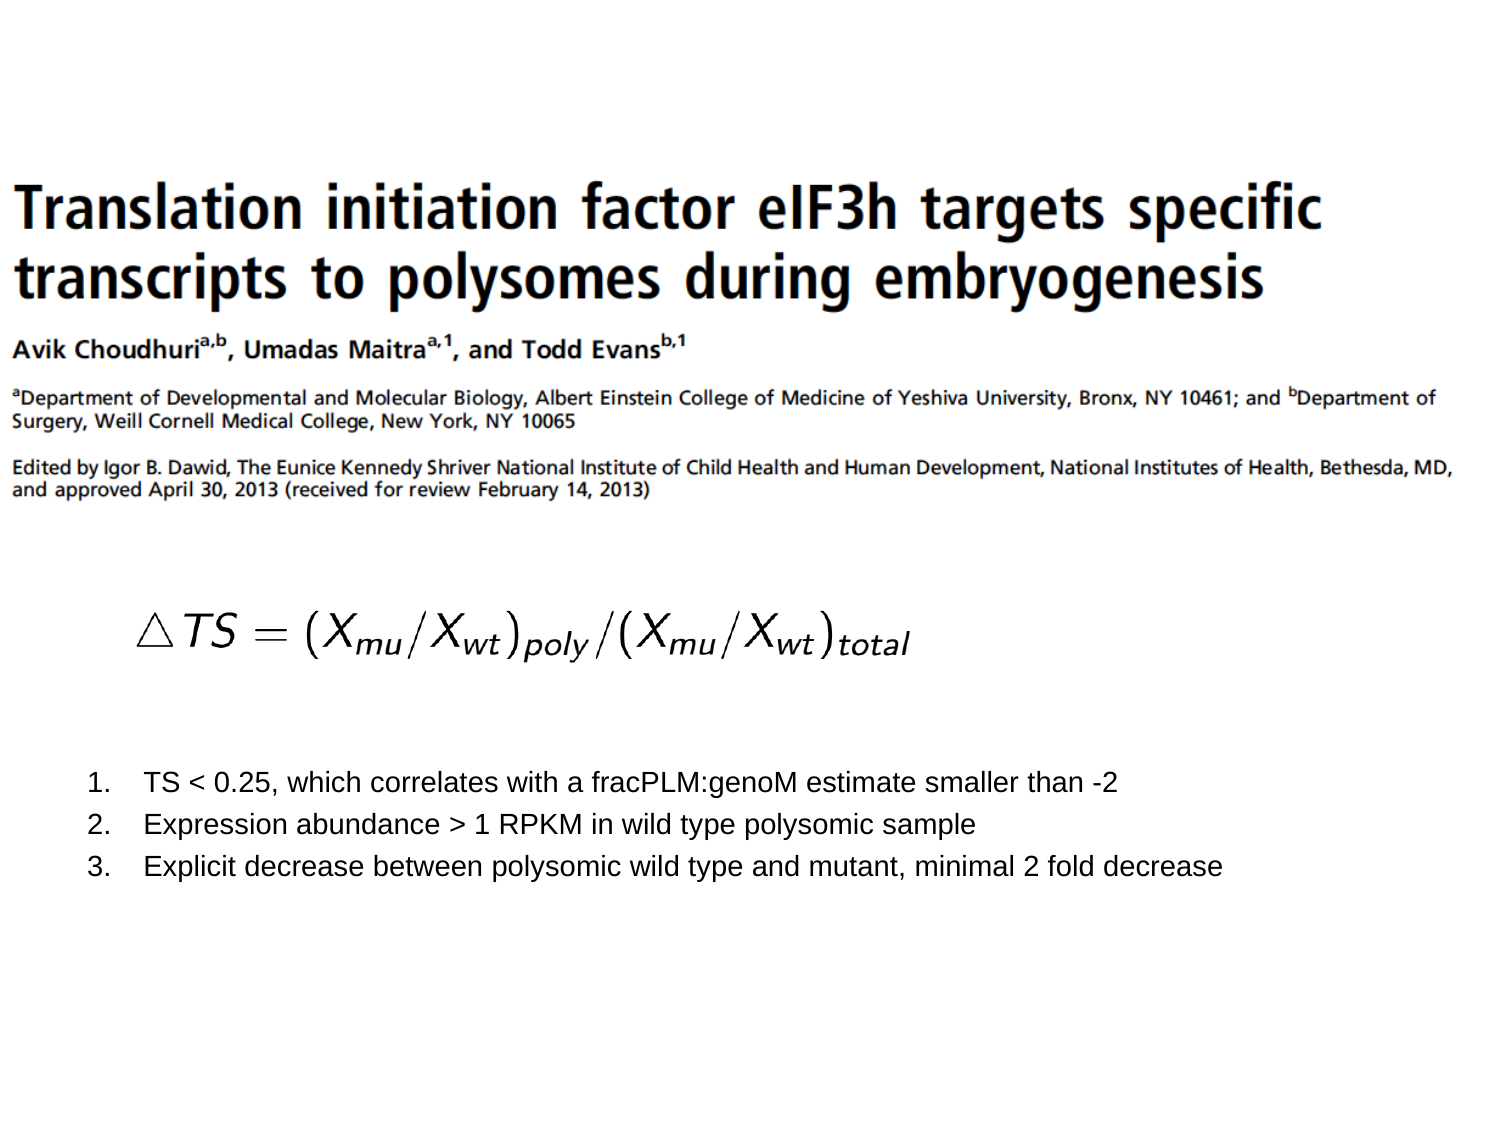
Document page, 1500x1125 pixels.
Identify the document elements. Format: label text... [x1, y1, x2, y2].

picture [0, 163, 1500, 511]
text_box TS < 0.25, which correlates with a fracPLM:genoM estimate smaller than -2 Expression abundance > 1 RPKM in wild type polysomic sample Explicit decrease between polysomic wild type and mutant, minimal 2 fold decrease [72, 749, 1306, 890]
picture [115, 585, 930, 703]
